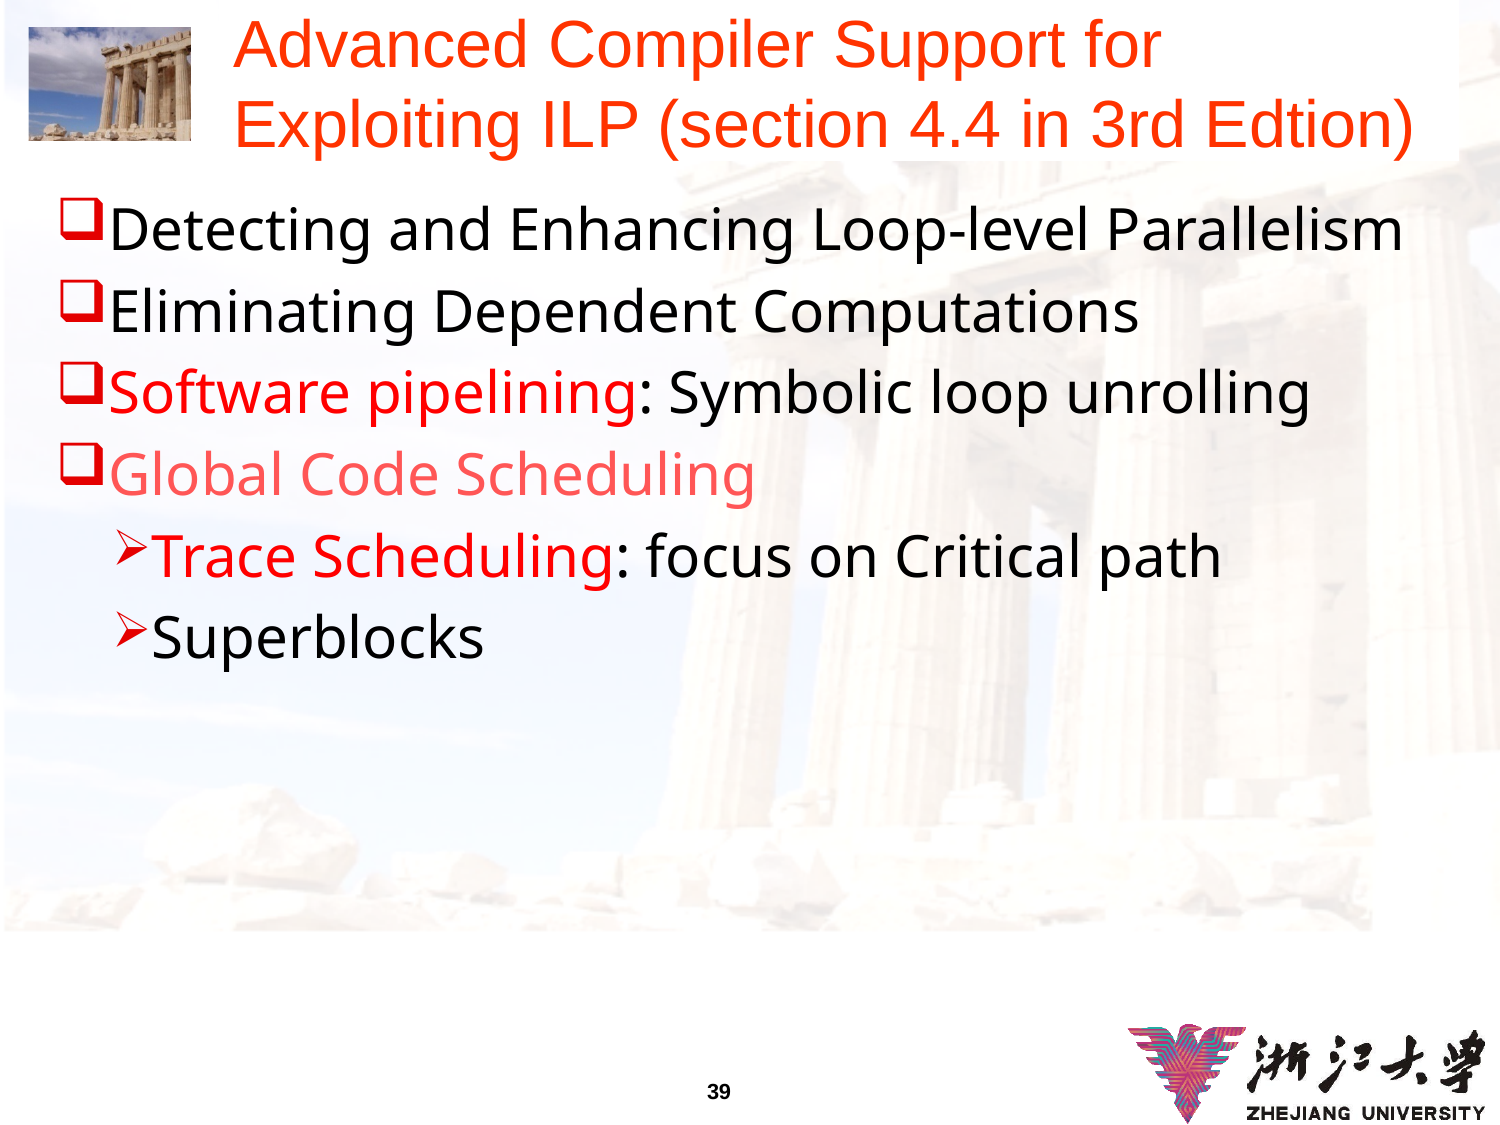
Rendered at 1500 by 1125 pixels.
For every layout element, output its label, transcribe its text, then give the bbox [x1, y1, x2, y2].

title Advanced Compiler Support for Exploiting ILP (section 4.4 in 3rd Edtion) [218, 0, 1459, 161]
list Detecting and Enhancing Loop-level Parallelism Eliminating Dependent Computations Software pipelining: Symbolic loop unrolling Global Code Scheduling Trace Scheduling: focus on Critical path Superblocks [41, 184, 1459, 972]
picture [0, 0, 1500, 1125]
